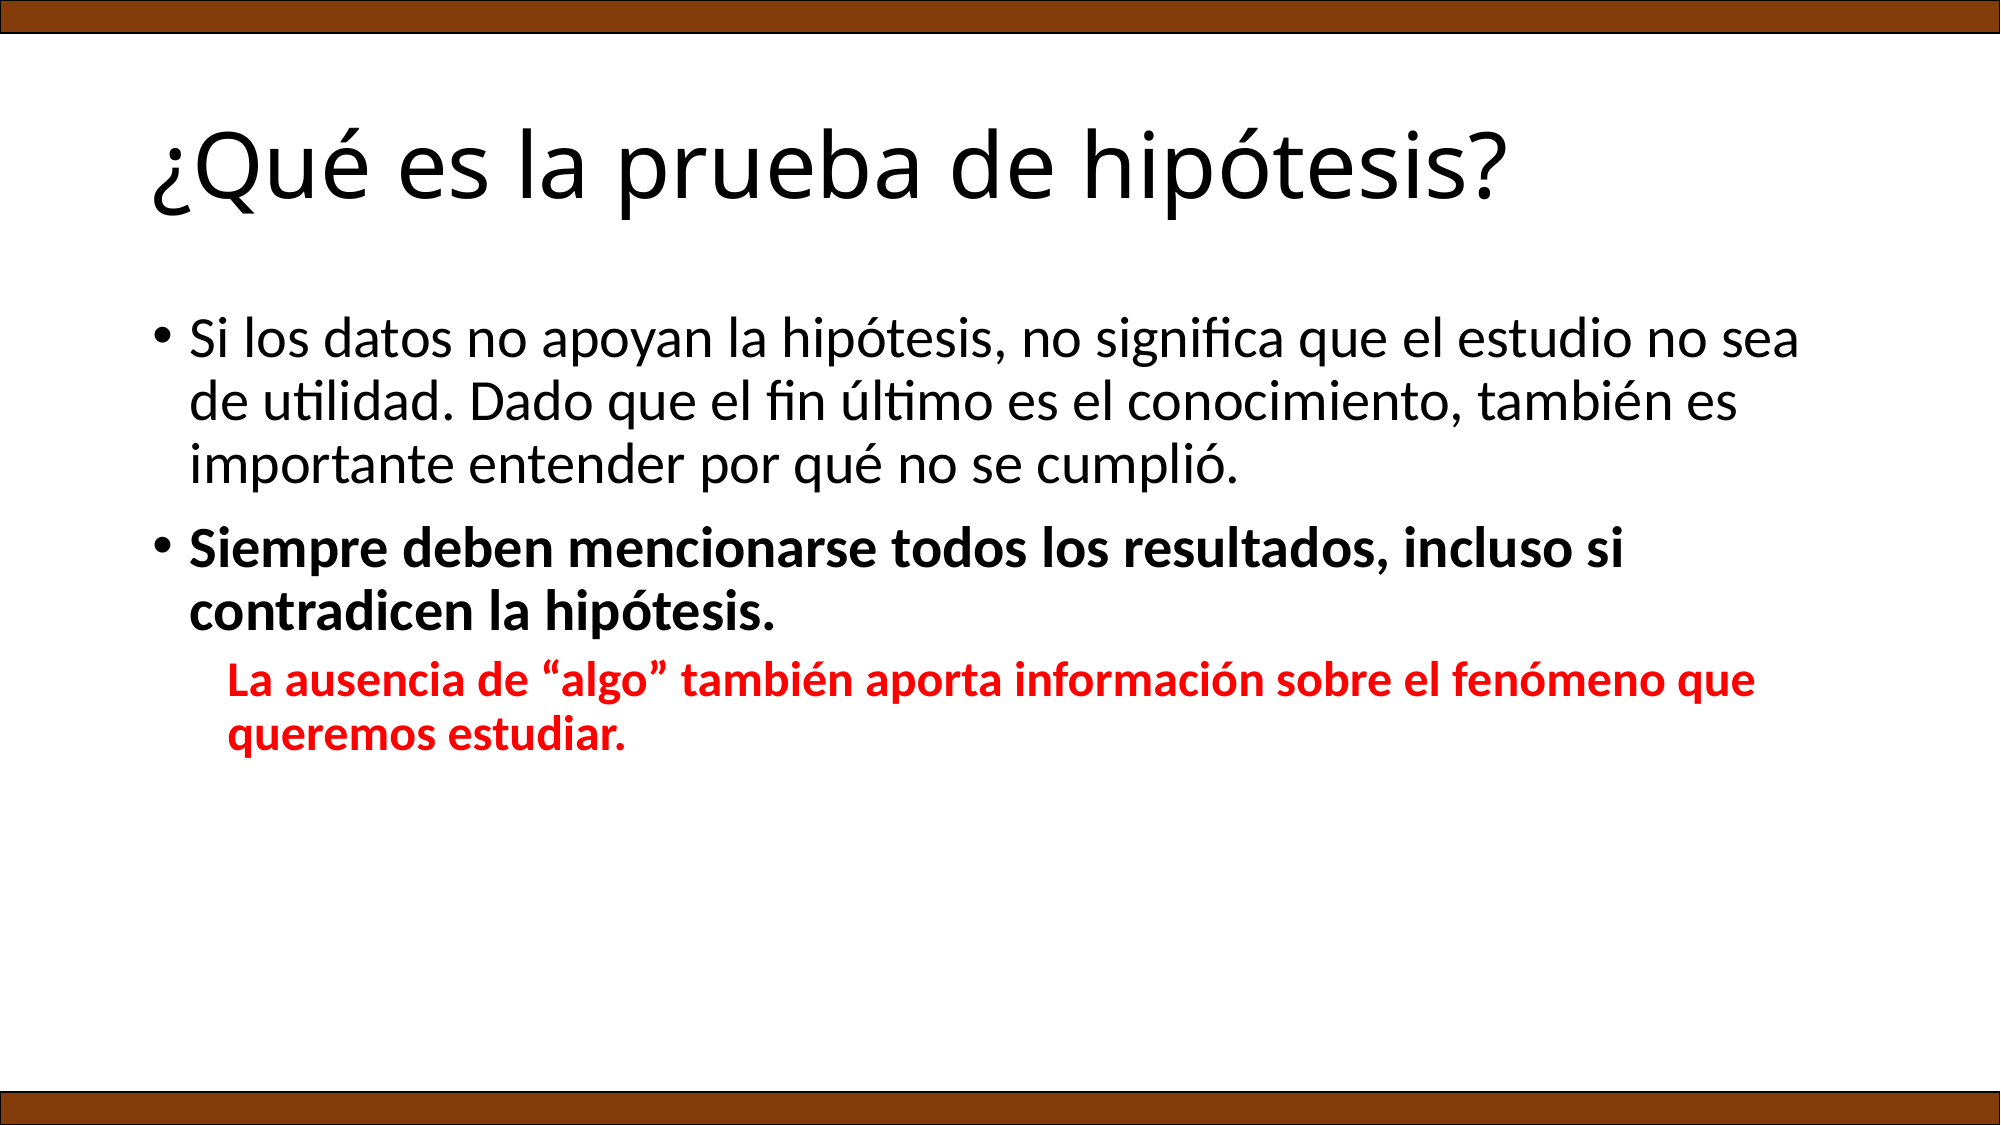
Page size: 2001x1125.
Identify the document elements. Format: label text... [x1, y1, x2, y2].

title ¿Qué es la prueba de hipótesis? [137, 59, 1863, 278]
text_box [0, 0, 2000, 34]
list Si los datos no apoyan la hipótesis, no significa que el estudio no sea de utilidad. Dado que el fin último es el conocimiento, también es importante entender por qué no se cumplió. Siempre deben mencionarse todos los resultados, incluso si contradicen la hipótesis. La ausencia de “algo” también aporta información sobre el fenómeno que queremos estudiar. [137, 299, 1863, 1014]
text_box [0, 1091, 2000, 1125]
